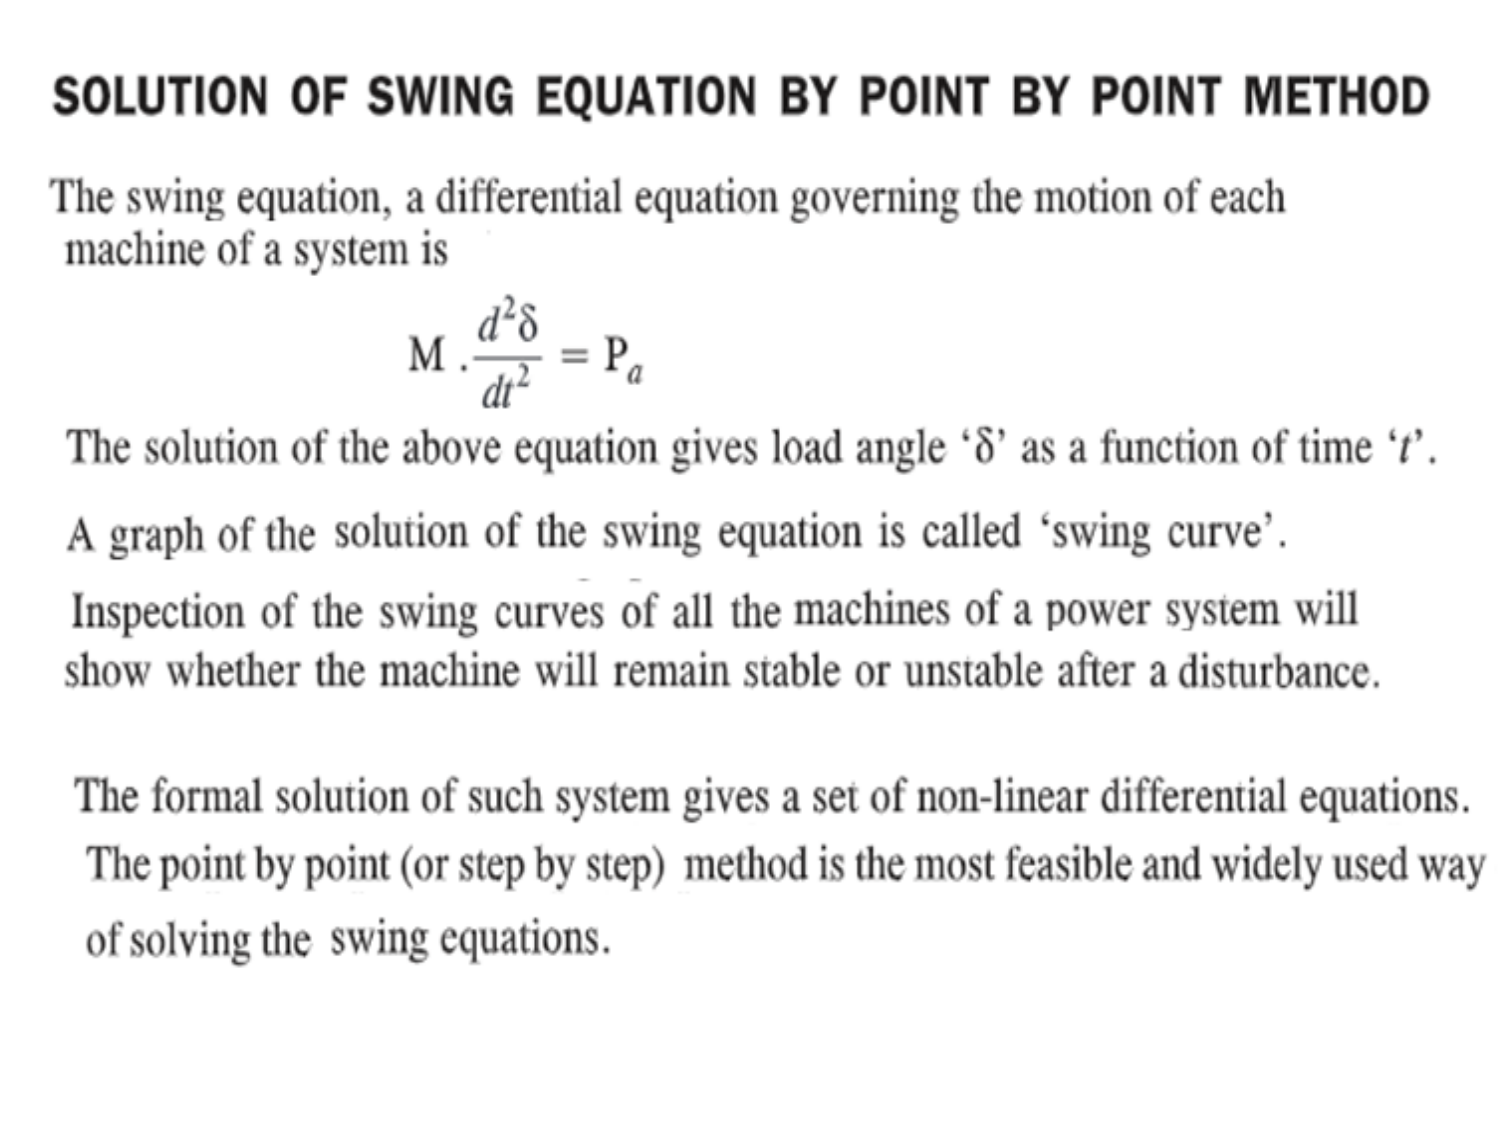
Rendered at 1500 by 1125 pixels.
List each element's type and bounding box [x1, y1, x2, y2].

picture [34, 58, 1500, 1020]
